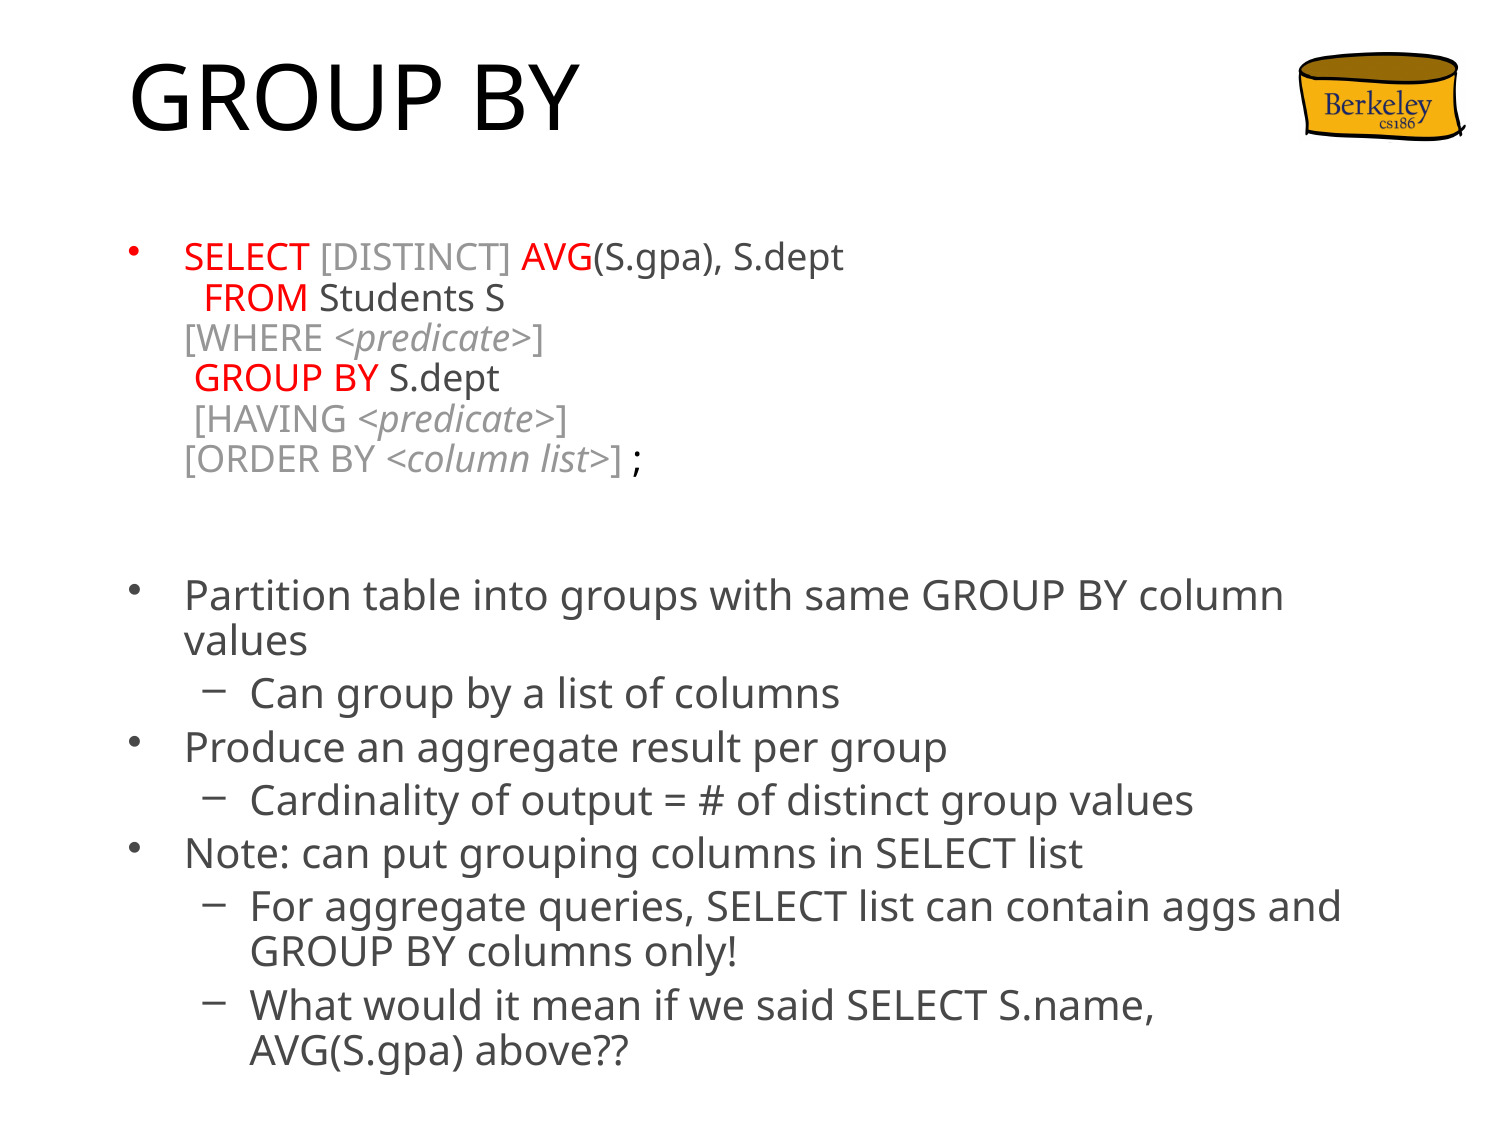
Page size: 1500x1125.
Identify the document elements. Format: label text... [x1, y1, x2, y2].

list SELECT [DISTINCT] AVG(S.gpa), S.dept FROM Students S [WHERE <predicate>] GROUP BY S.dept [HAVING <predicate>] [ORDER BY <column list>] ; Partition table into groups with same GROUP BY column values Can group by a list of columns Produce an aggregate result per group Cardinality of output = # of distinct group values Note: can put grouping columns in SELECT list For aggregate queries, SELECT list can contain aggs and GROUP BY columns only! What would it mean if we said SELECT S.name, AVG(S.gpa) above?? [112, 237, 1388, 1075]
picture [1388, 50, 1466, 143]
title GROUP BY [112, 0, 1388, 188]
